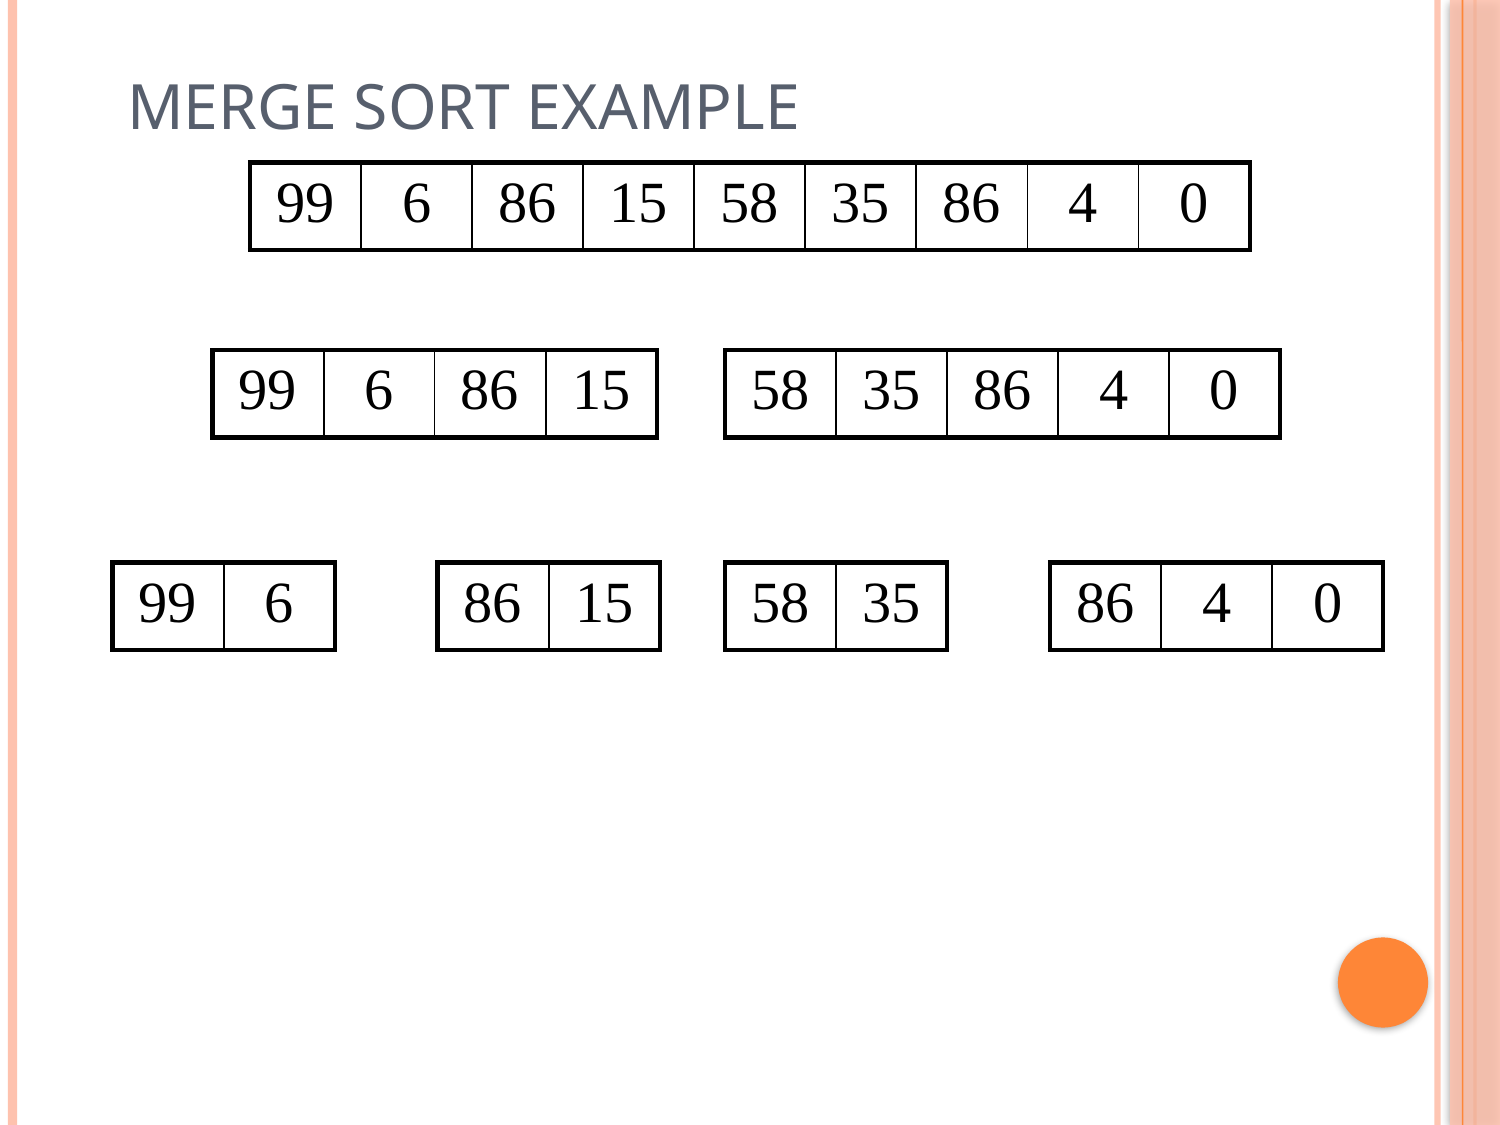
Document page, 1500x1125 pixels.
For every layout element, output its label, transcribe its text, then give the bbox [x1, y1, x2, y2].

table_header 4 [1028, 165, 1138, 248]
table_header 86 [1052, 565, 1160, 648]
table_header 0 [1139, 165, 1248, 248]
table_header 99 [115, 565, 223, 648]
table_header 86 [917, 165, 1027, 248]
table_header 58 [727, 352, 835, 435]
table_header 86 [440, 565, 548, 648]
table_header 86 [473, 165, 582, 248]
table_header 6 [225, 565, 333, 648]
table_header 15 [547, 352, 655, 435]
table_header 35 [806, 165, 915, 248]
table_header 86 [435, 352, 545, 435]
table_header 15 [550, 565, 658, 648]
table_header 35 [837, 352, 946, 435]
table_header 86 [948, 352, 1057, 435]
table_header 0 [1170, 352, 1278, 435]
table_header 99 [252, 165, 360, 248]
table_header 15 [584, 165, 693, 248]
table_header 6 [362, 165, 471, 248]
table_header 0 [1273, 565, 1381, 648]
table_header 4 [1059, 352, 1168, 435]
table_header 58 [727, 565, 835, 648]
table_header 6 [325, 352, 434, 435]
title Merge Sort Example [112, 0, 1388, 150]
table_header 99 [215, 352, 323, 435]
table_header 35 [837, 565, 945, 648]
table_header 58 [695, 165, 804, 248]
table_header 4 [1162, 565, 1271, 648]
